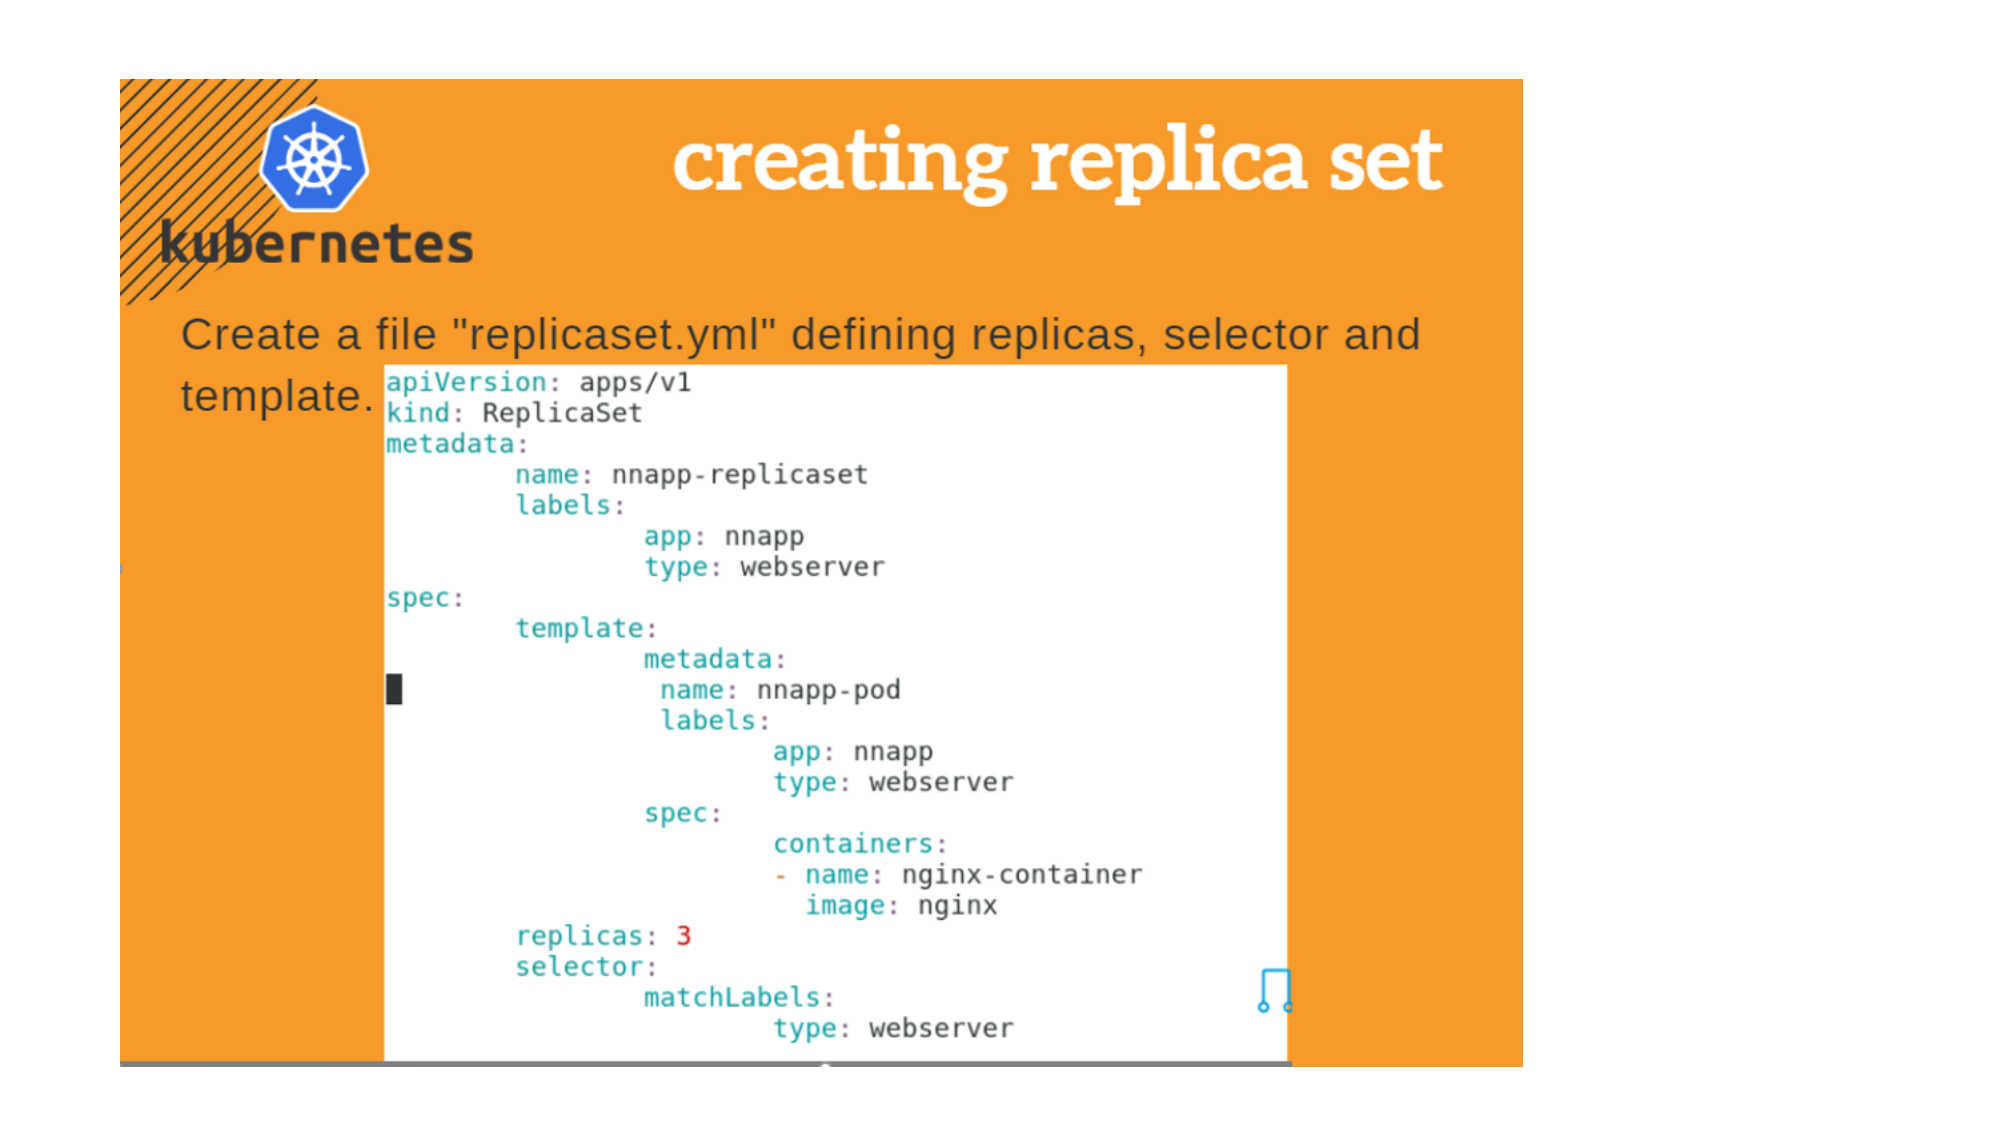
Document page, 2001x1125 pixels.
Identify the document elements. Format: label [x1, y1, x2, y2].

picture [119, 78, 1523, 1067]
